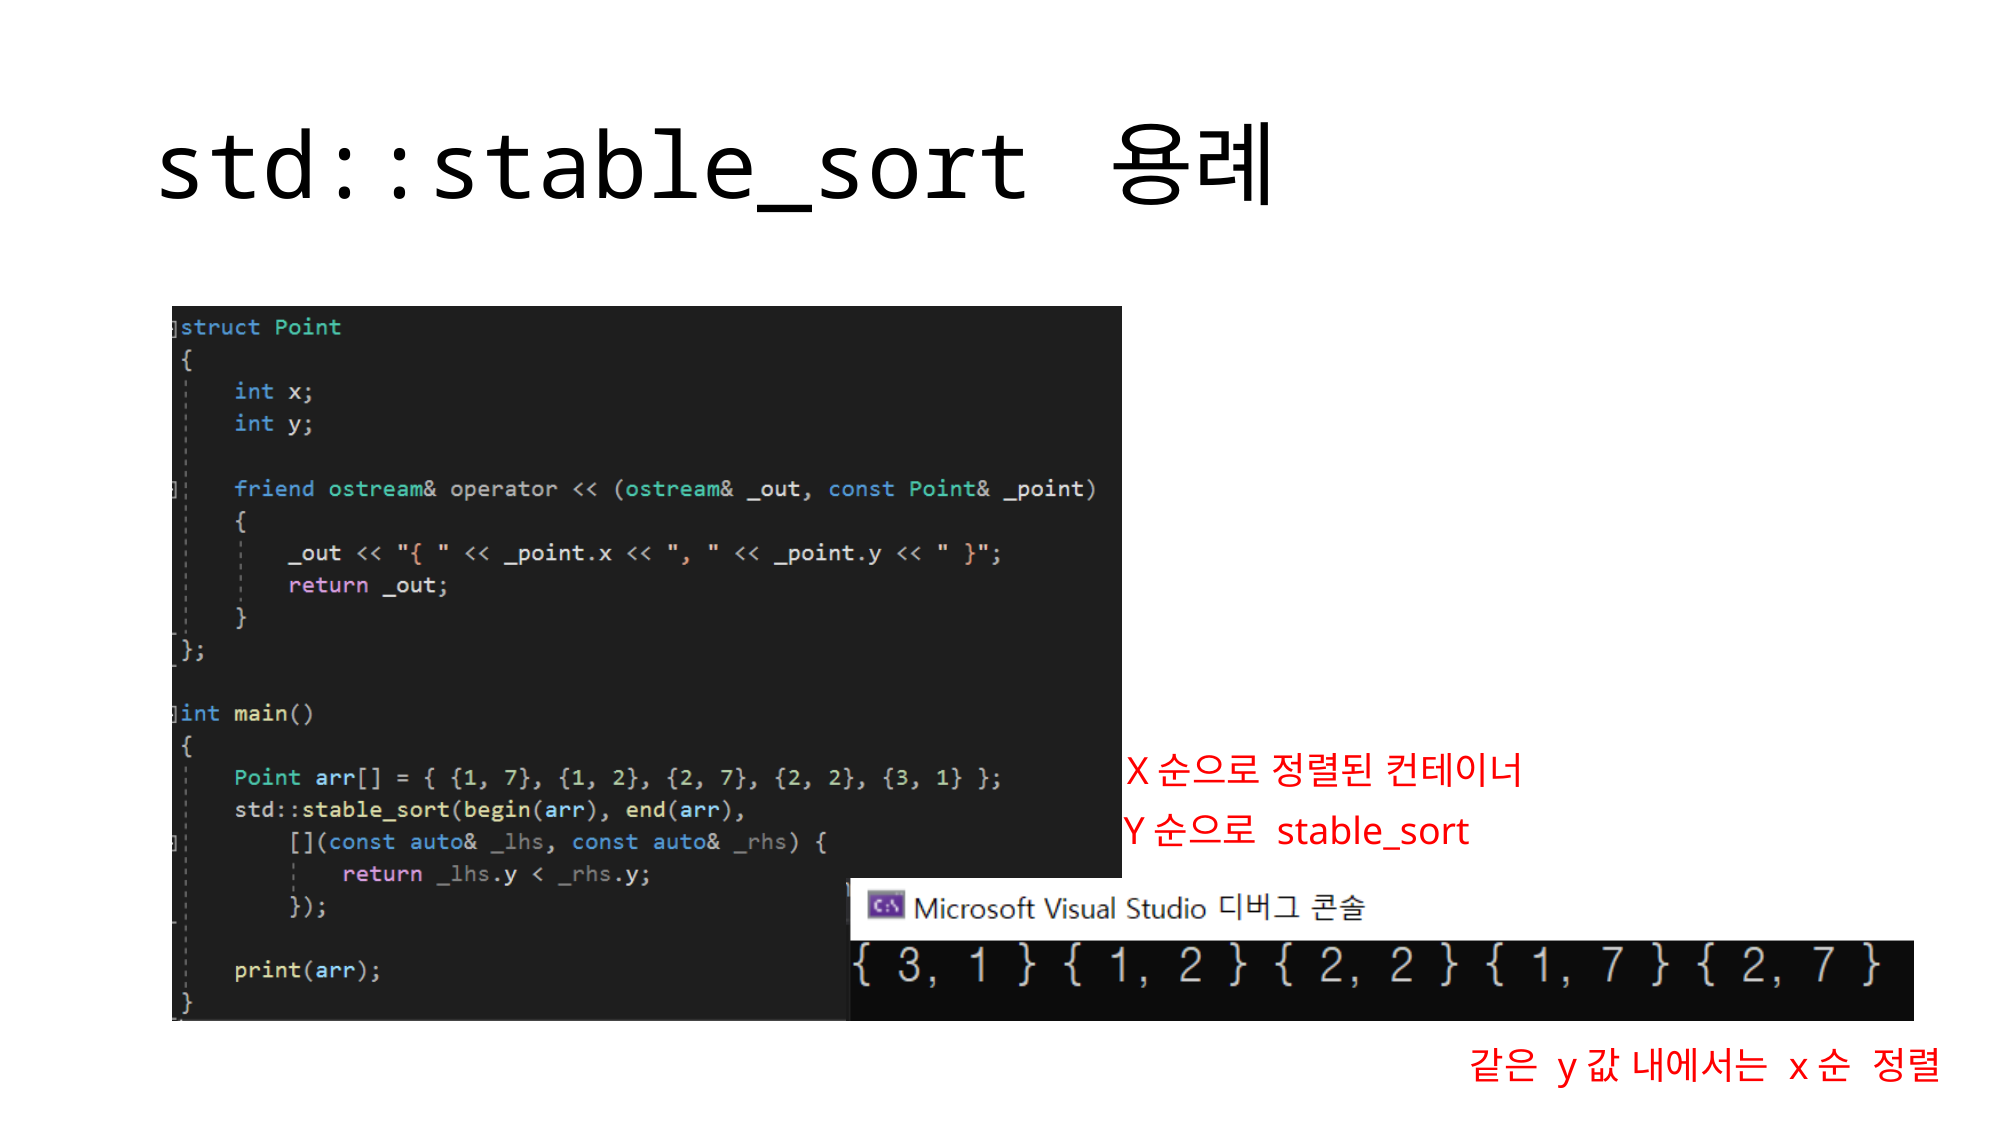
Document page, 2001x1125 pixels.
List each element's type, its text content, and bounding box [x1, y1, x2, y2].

text_box 같은 y값 내에서는 x순 정렬 [1454, 1034, 1957, 1095]
text_box X순으로 정렬된 컨테이너 [1122, 739, 1539, 800]
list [172, 306, 1122, 1021]
picture [846, 878, 1914, 1021]
text_box Y순으로 stable_sort [1122, 799, 1495, 860]
title std::stable_sort 용례 [137, 59, 1863, 278]
